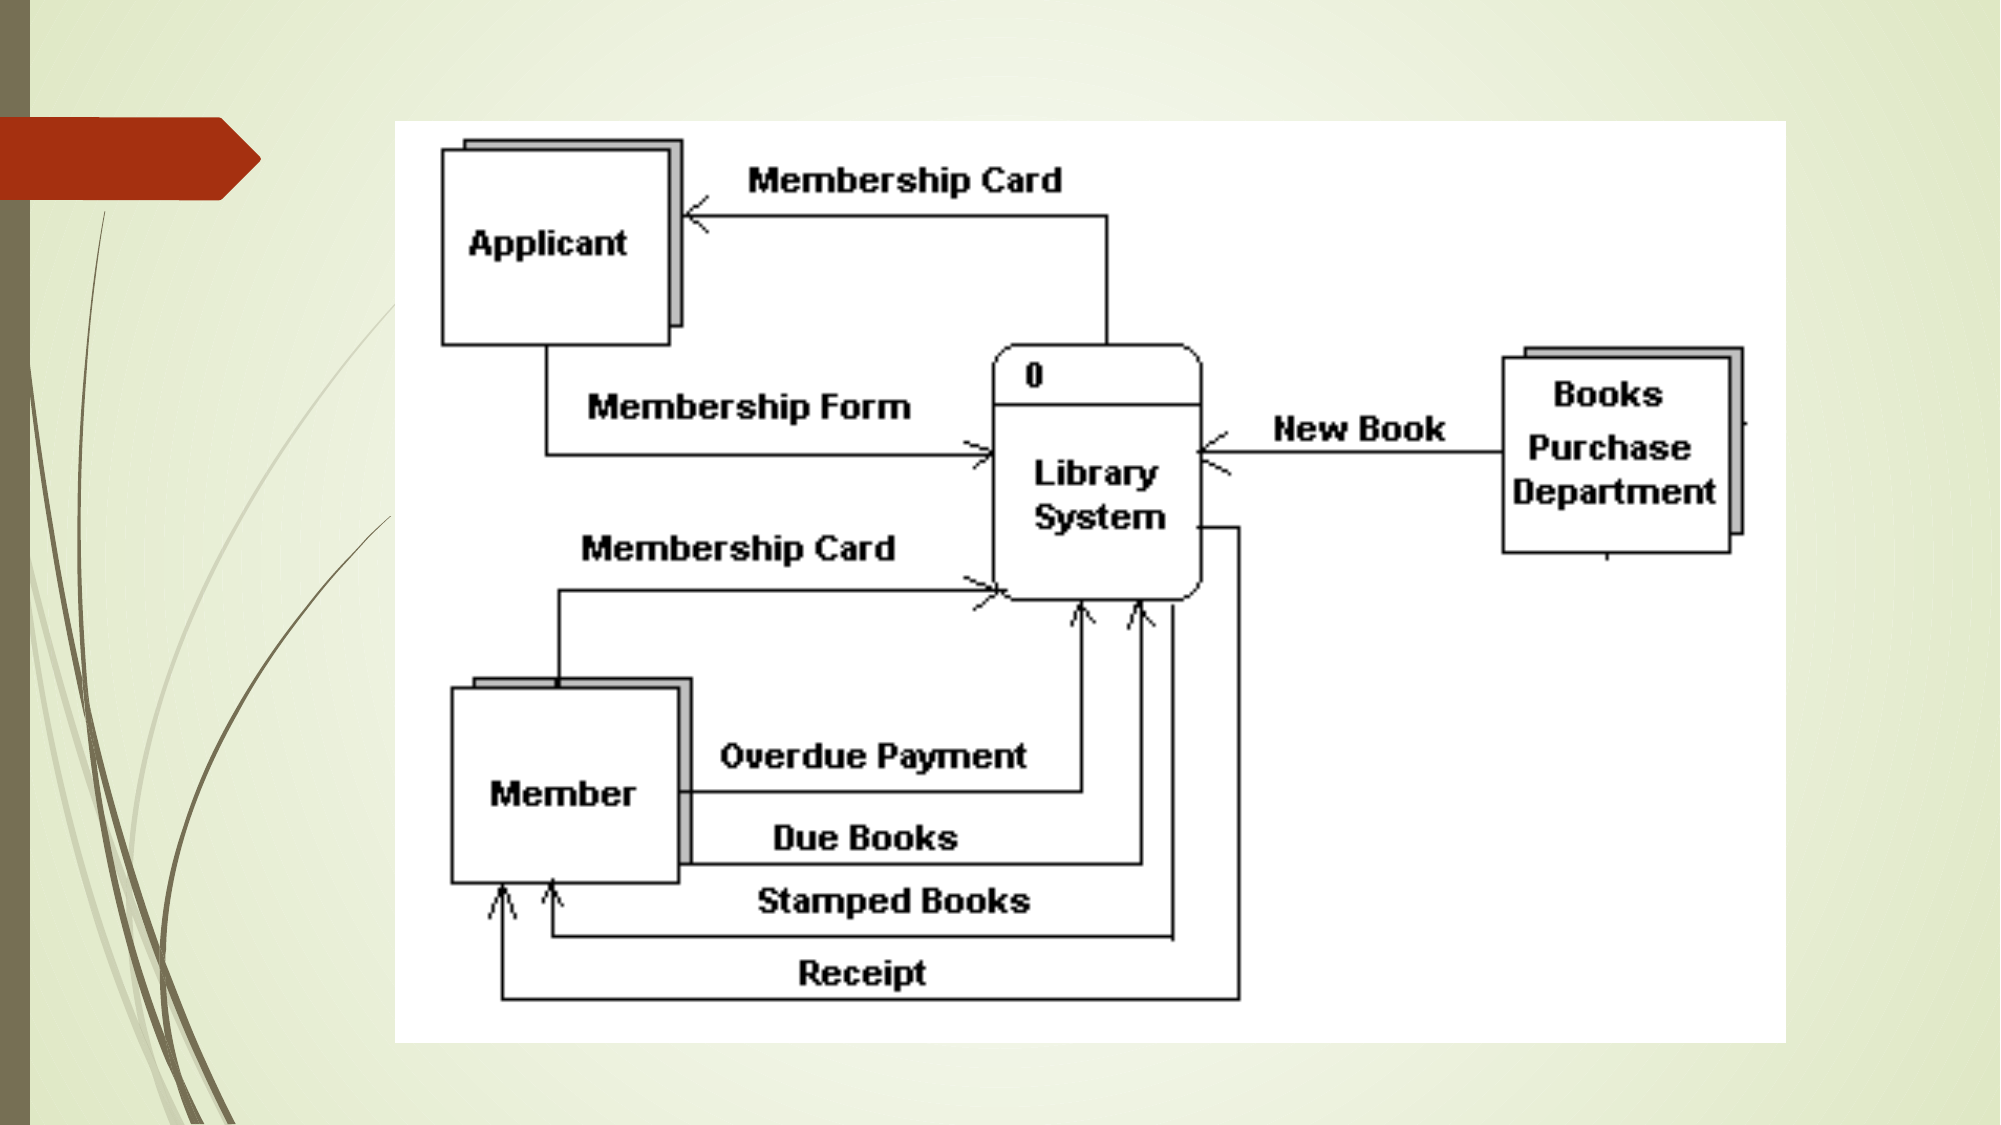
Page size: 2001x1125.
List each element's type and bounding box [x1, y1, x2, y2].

picture [394, 120, 1786, 1044]
